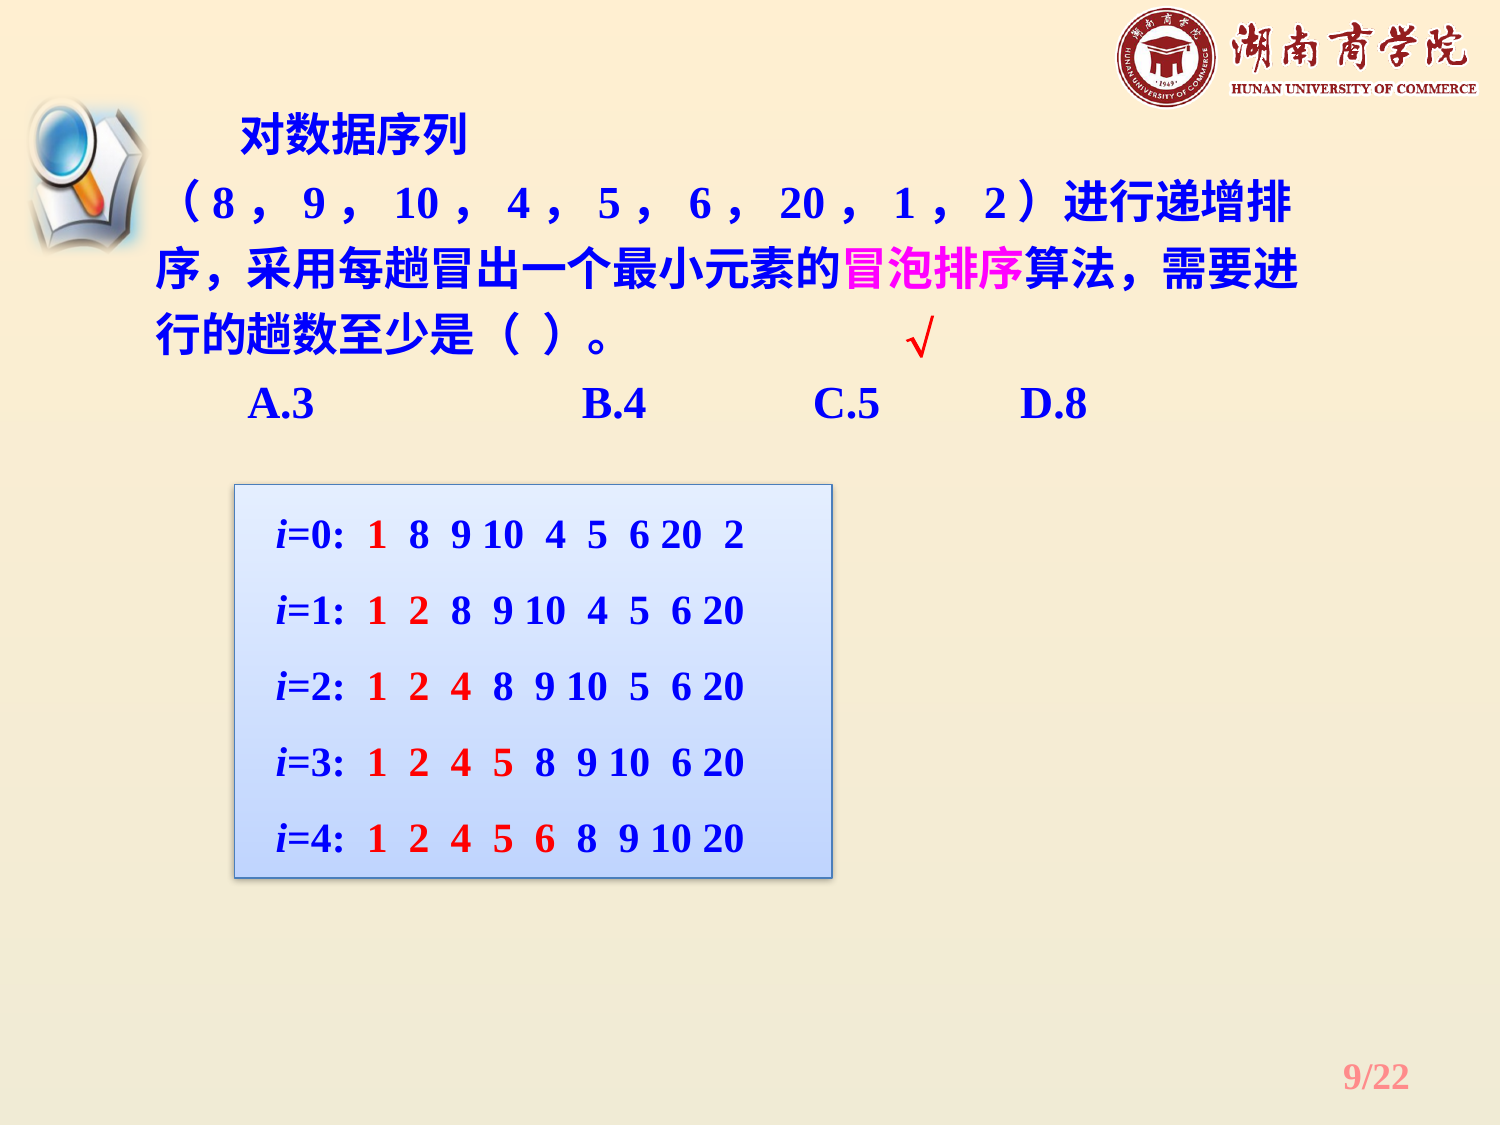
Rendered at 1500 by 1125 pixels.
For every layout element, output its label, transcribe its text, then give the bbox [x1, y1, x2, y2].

text_box  [890, 296, 950, 374]
text_box i=0: 1 8 9 10 4 5 6 20 2 i=1: 1 2 8 9 10 4 5 6 20 i=2: 1 2 4 8 9 10 5 6 20 i=3: 1 2 4 5 8 9 10 6 20 i=4: 1 2 4 5 6 8 9 10 20 [234, 484, 833, 879]
slide_number 9/22 [1074, 1042, 1425, 1103]
picture [23, 93, 153, 260]
text_box 对数据序列（8，9，10，4，5，6，20，1，2）进行递增排序，采用每趟冒出一个最小元素的冒泡排序算法，需要进行的趟数至少是（ ）。 A.3 B.4 C.5 D.8 [140, 86, 1336, 435]
picture [1087, 0, 1500, 113]
